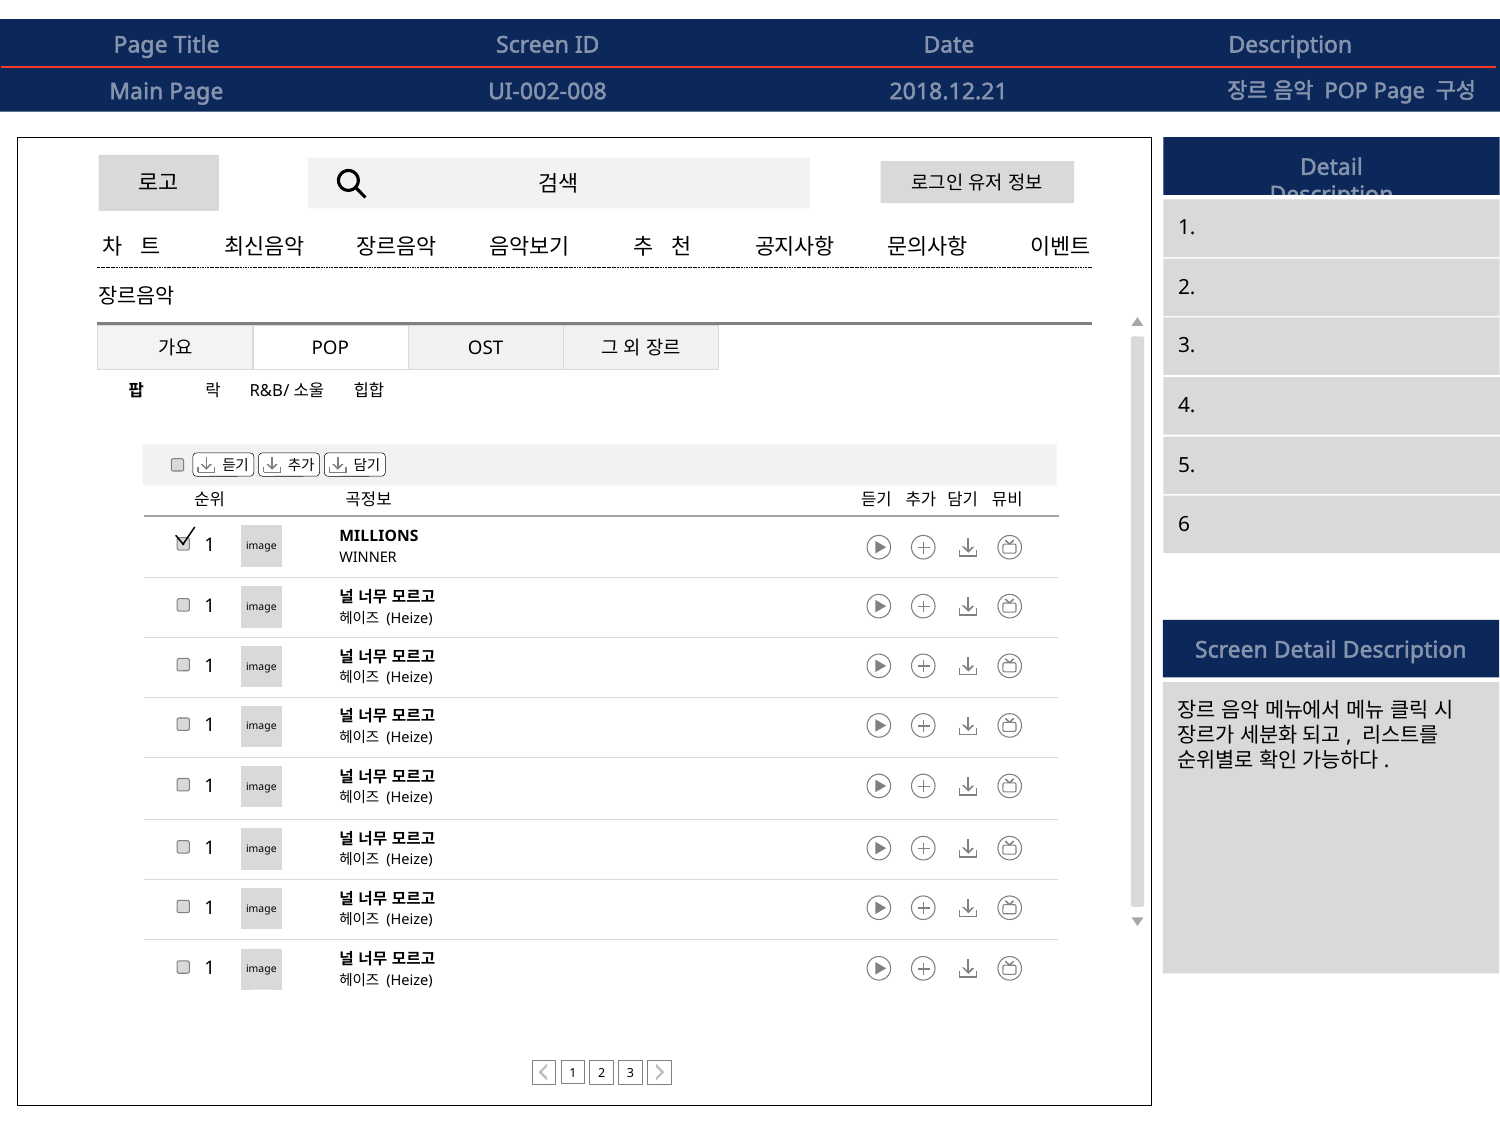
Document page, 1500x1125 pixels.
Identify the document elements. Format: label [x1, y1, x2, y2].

text_box [0, 17, 1500, 114]
text_box [16, 135, 1500, 1108]
text_box [1162, 619, 1500, 678]
text_box [1163, 136, 1500, 196]
text_box [1163, 436, 1500, 554]
text_box [1161, 680, 1500, 976]
